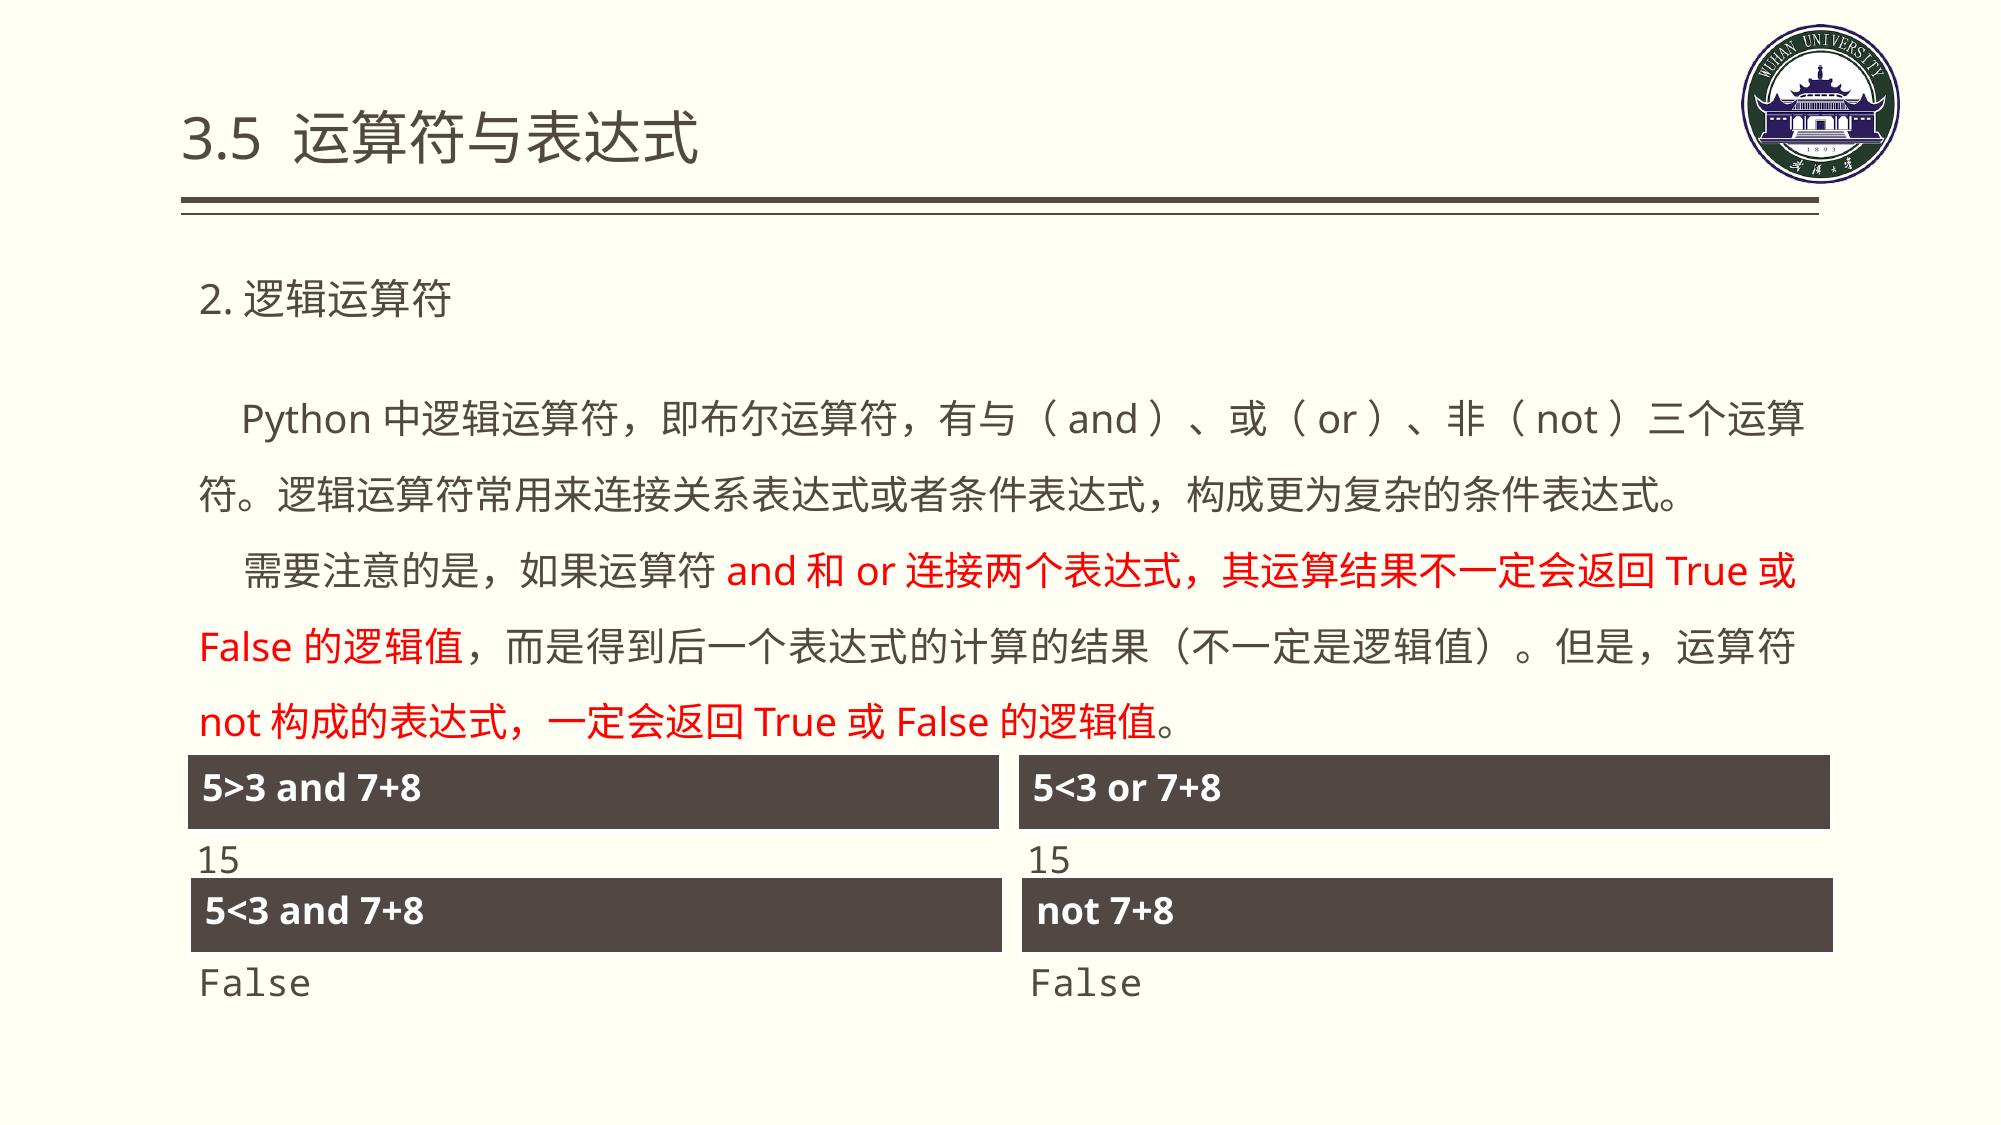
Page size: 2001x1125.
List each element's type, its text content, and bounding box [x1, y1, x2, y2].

table_header not 7+8 [1022, 878, 1833, 952]
picture [1741, 24, 1900, 184]
table_header 5>3 and 7+8 [188, 755, 999, 829]
text_box False [184, 952, 997, 1012]
text_box 15 [1011, 829, 1825, 889]
text_box 3.5 运算符与表达式 [181, 87, 1819, 180]
table_header 5<3 or 7+8 [1019, 755, 1830, 829]
text_box Python中逻辑运算符，即布尔运算符，有与（and）、或（or）、非（not）三个运算符。逻辑运算符常用来连接关系表达式或者条件表达式，构成更为复杂的条件表达式。 需要注意的是，如果运算符and和or连接两个表达式，其运算结果不一定会返回True或False的逻辑值，而是得到后一个表达式的计算的结果（不一定是逻辑值）。但是，运算符not构成的表达式，一定会返回True或False的逻辑值。 [183, 358, 1822, 767]
text_box False [1014, 952, 1828, 1012]
text_box 2.逻辑运算符 [183, 265, 643, 358]
table_header 5<3 and 7+8 [191, 878, 1002, 952]
text_box 15 [181, 829, 994, 889]
